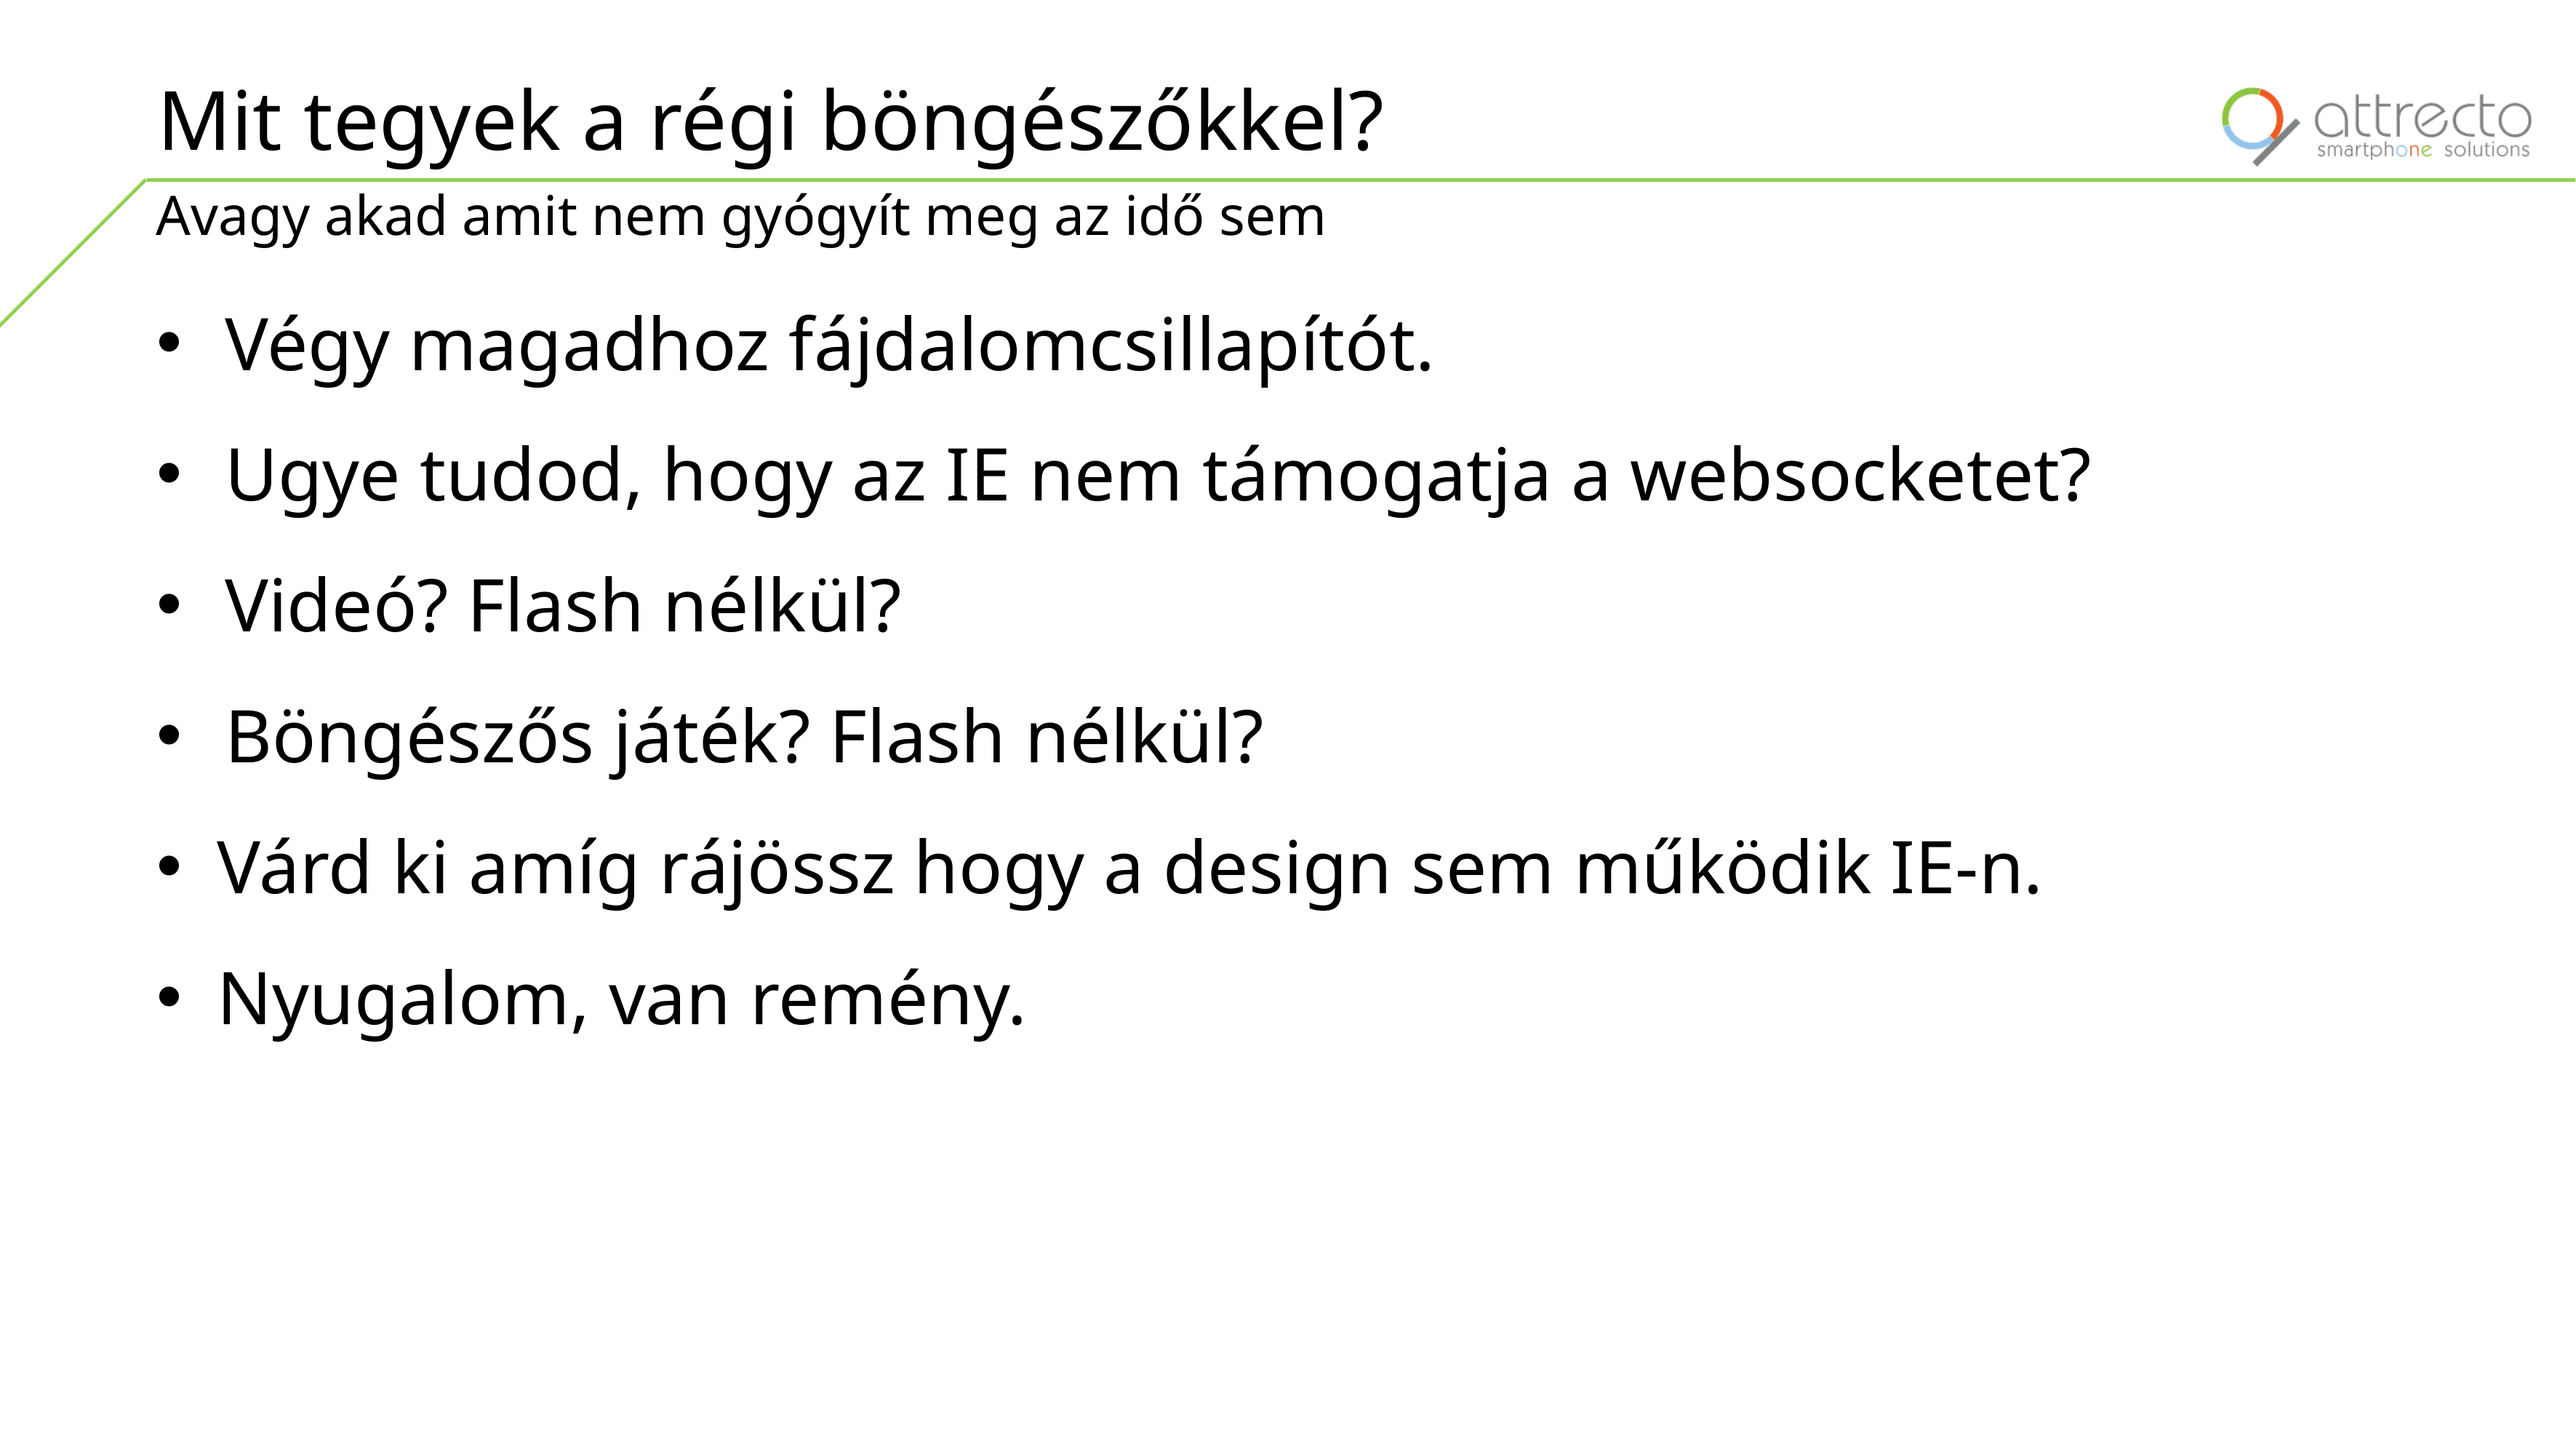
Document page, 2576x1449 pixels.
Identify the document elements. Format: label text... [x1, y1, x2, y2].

text_box Avagy akad amit nem gyógyít meg az idő sem [148, 181, 1561, 253]
text_box Mit tegyek a régi böngészőkkel? [147, 71, 1554, 174]
picture [2215, 80, 2532, 167]
text_box Végy magadhoz fájdalomcsillapítót. Ugye tudod, hogy az IE nem támogatja a websocketet? Videó? Flash nélkül? Böngészős játék? Flash nélkül? Várd ki amíg rájössz hogy a design sem működik IE-n. Nyugalom, van remény. [145, 183, 2216, 1045]
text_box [0, 179, 146, 447]
